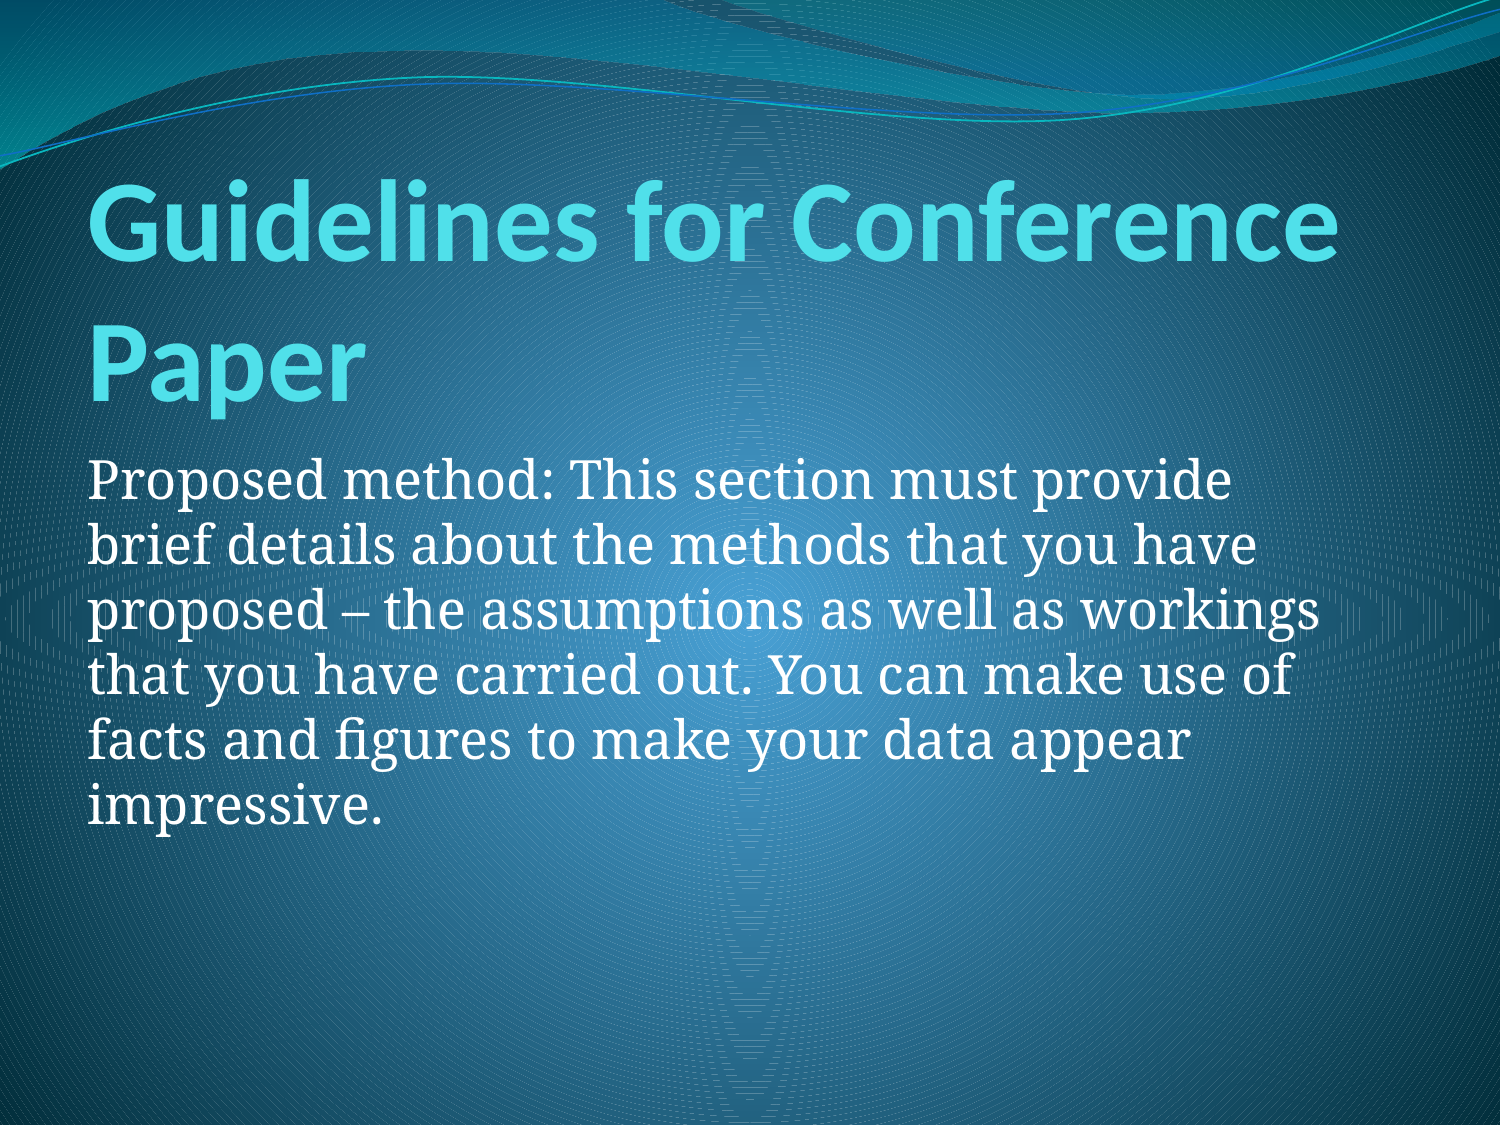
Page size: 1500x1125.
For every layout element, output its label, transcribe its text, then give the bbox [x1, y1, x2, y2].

title Guidelines for Conference Paper [87, 99, 1376, 425]
subtitle Proposed method: This section must provide brief details about the methods that you have proposed – the assumptions as well as workings that you have carried out. You can make use of facts and figures to make your data appear impressive. [87, 437, 1376, 925]
